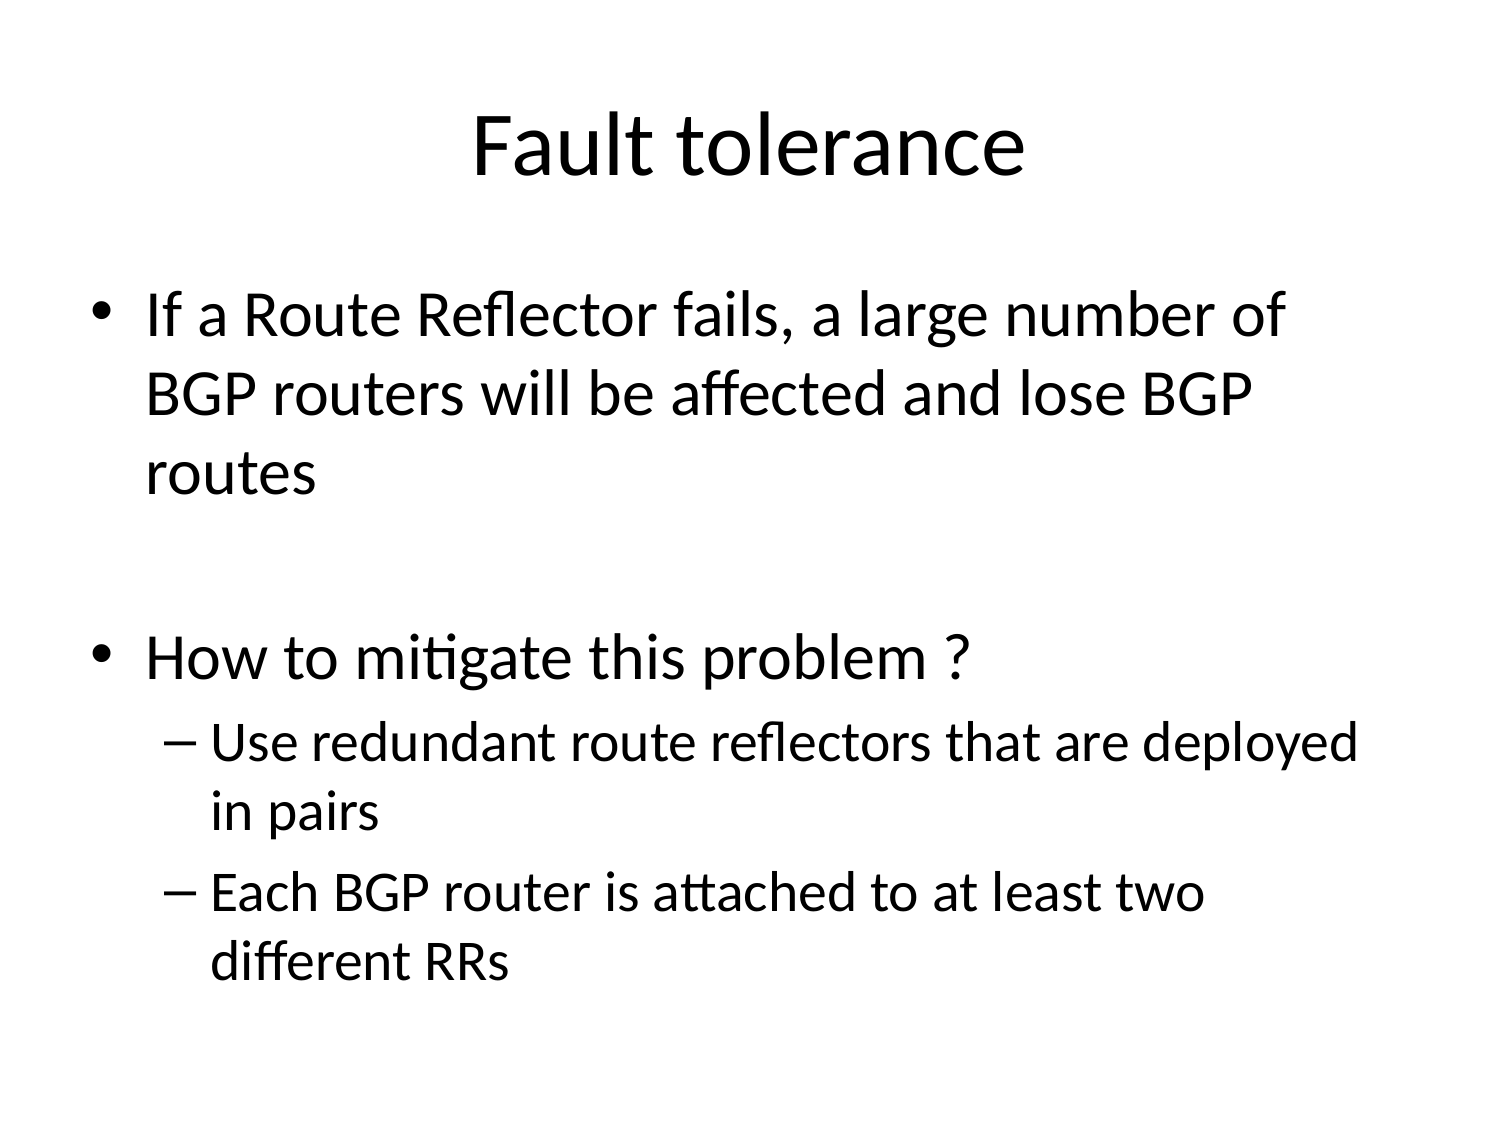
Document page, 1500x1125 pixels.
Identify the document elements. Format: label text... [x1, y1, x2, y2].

title Fault tolerance [75, 45, 1425, 233]
list If a Route Reflector fails, a large number of BGP routers will be affected and lose BGP routes How to mitigate this problem ? Use redundant route reflectors that are deployed in pairs Each BGP router is attached to at least two different RRs [75, 262, 1425, 1005]
